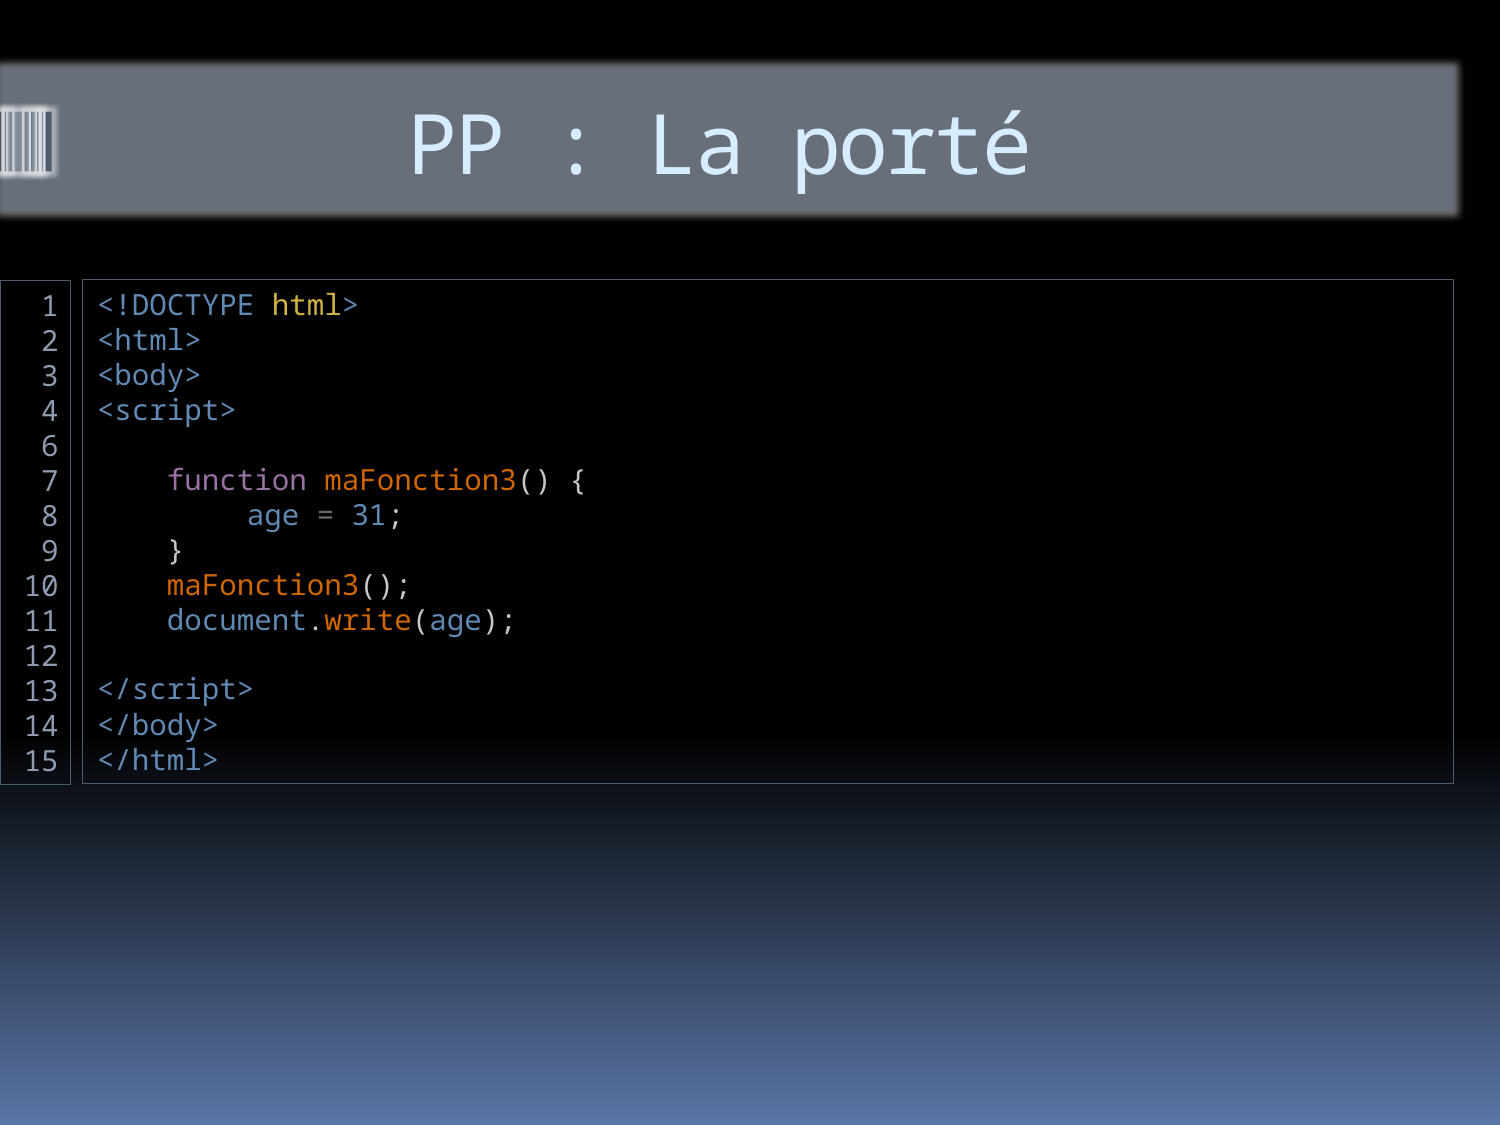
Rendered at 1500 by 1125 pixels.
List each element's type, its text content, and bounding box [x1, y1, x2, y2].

title PP : La porté [82, 83, 1358, 234]
text_box <!DOCTYPE html> <html> <body> <script> function maFonction3() { age = 31; } maFonction3(); document.write(age); </script> </body> </html> [82, 278, 1454, 784]
text_box 1 2 3 4 6 7 8 9 10 11 12 13 14 15 [0, 280, 71, 785]
